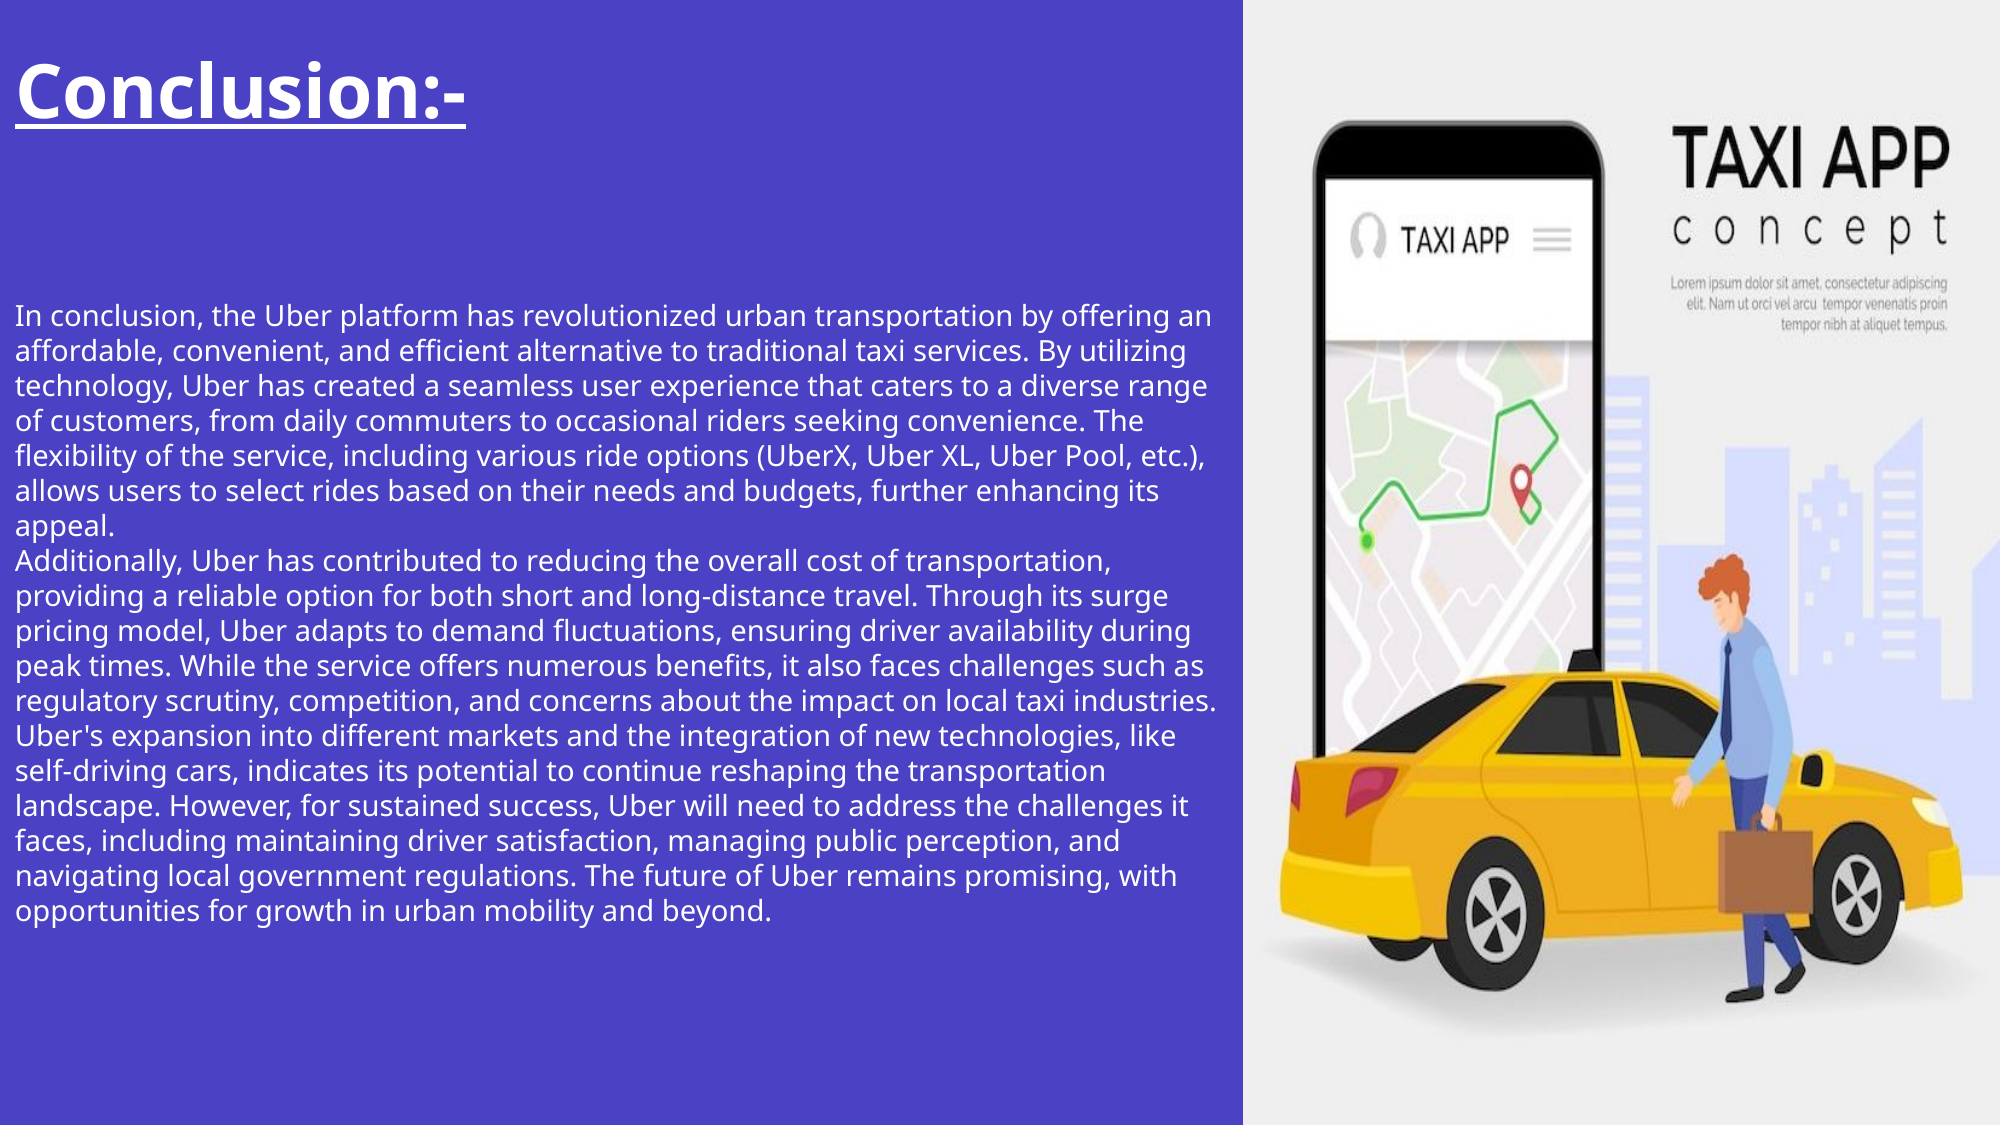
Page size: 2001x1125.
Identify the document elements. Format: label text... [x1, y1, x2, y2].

text_box In conclusion, the Uber platform has revolutionized urban transportation by offering an affordable, convenient, and efficient alternative to traditional taxi services. By utilizing technology, Uber has created a seamless user experience that caters to a diverse range of customers, from daily commuters to occasional riders seeking convenience. The flexibility of the service, including various ride options (UberX, Uber XL, Uber Pool, etc.), allows users to select rides based on their needs and budgets, further enhancing its appeal. Additionally, Uber has contributed to reducing the overall cost of transportation, providing a reliable option for both short and long-distance travel. Through its surge pricing model, Uber adapts to demand fluctuations, ensuring driver availability during peak times. While the service offers numerous benefits, it also faces challenges such as regulatory scrutiny, competition, and concerns about the impact on local taxi industries. Uber's expansion into different markets and the integration of new technologies, like self-driving cars, indicates its potential to continue reshaping the transportation landscape. However, for sustained success, Uber will need to address the challenges it faces, including maintaining driver satisfaction, managing public perception, and navigating local government regulations. The future of Uber remains promising, with opportunities for growth in urban mobility and beyond. [0, 290, 1242, 980]
picture [1242, 0, 2000, 1125]
title Conclusion:- [0, 46, 975, 162]
